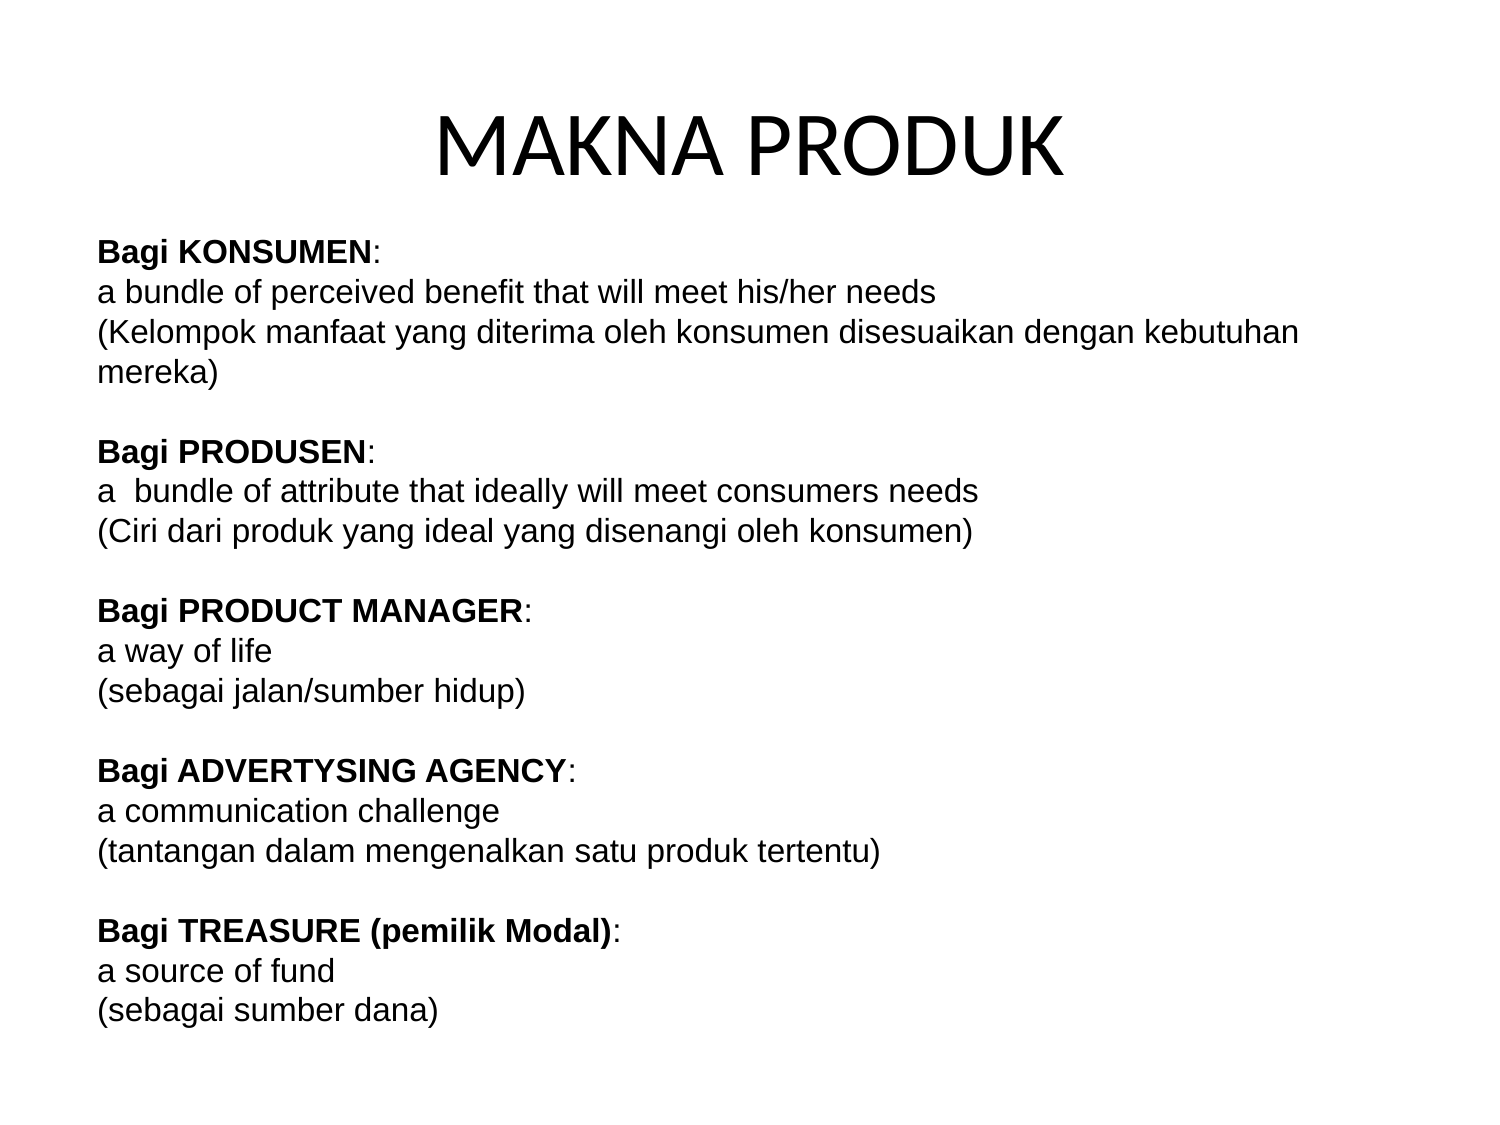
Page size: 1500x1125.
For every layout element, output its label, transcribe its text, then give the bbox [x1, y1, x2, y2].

list Bagi KONSUMEN: a bundle of perceived benefit that will meet his/her needs (Kelompok manfaat yang diterima oleh konsumen disesuaikan dengan kebutuhan mereka) Bagi PRODUSEN: a bundle of attribute that ideally will meet consumers needs (Ciri dari produk yang ideal yang disenangi oleh konsumen) Bagi PRODUCT MANAGER: a way of life (sebagai jalan/sumber hidup) Bagi ADVERTYSING AGENCY: a communication challenge (tantangan dalam mengenalkan satu produk tertentu) Bagi TREASURE (pemilik Modal): a source of fund (sebagai sumber dana) [82, 222, 1432, 1055]
title MAKNA PRODUK [75, 45, 1425, 233]
